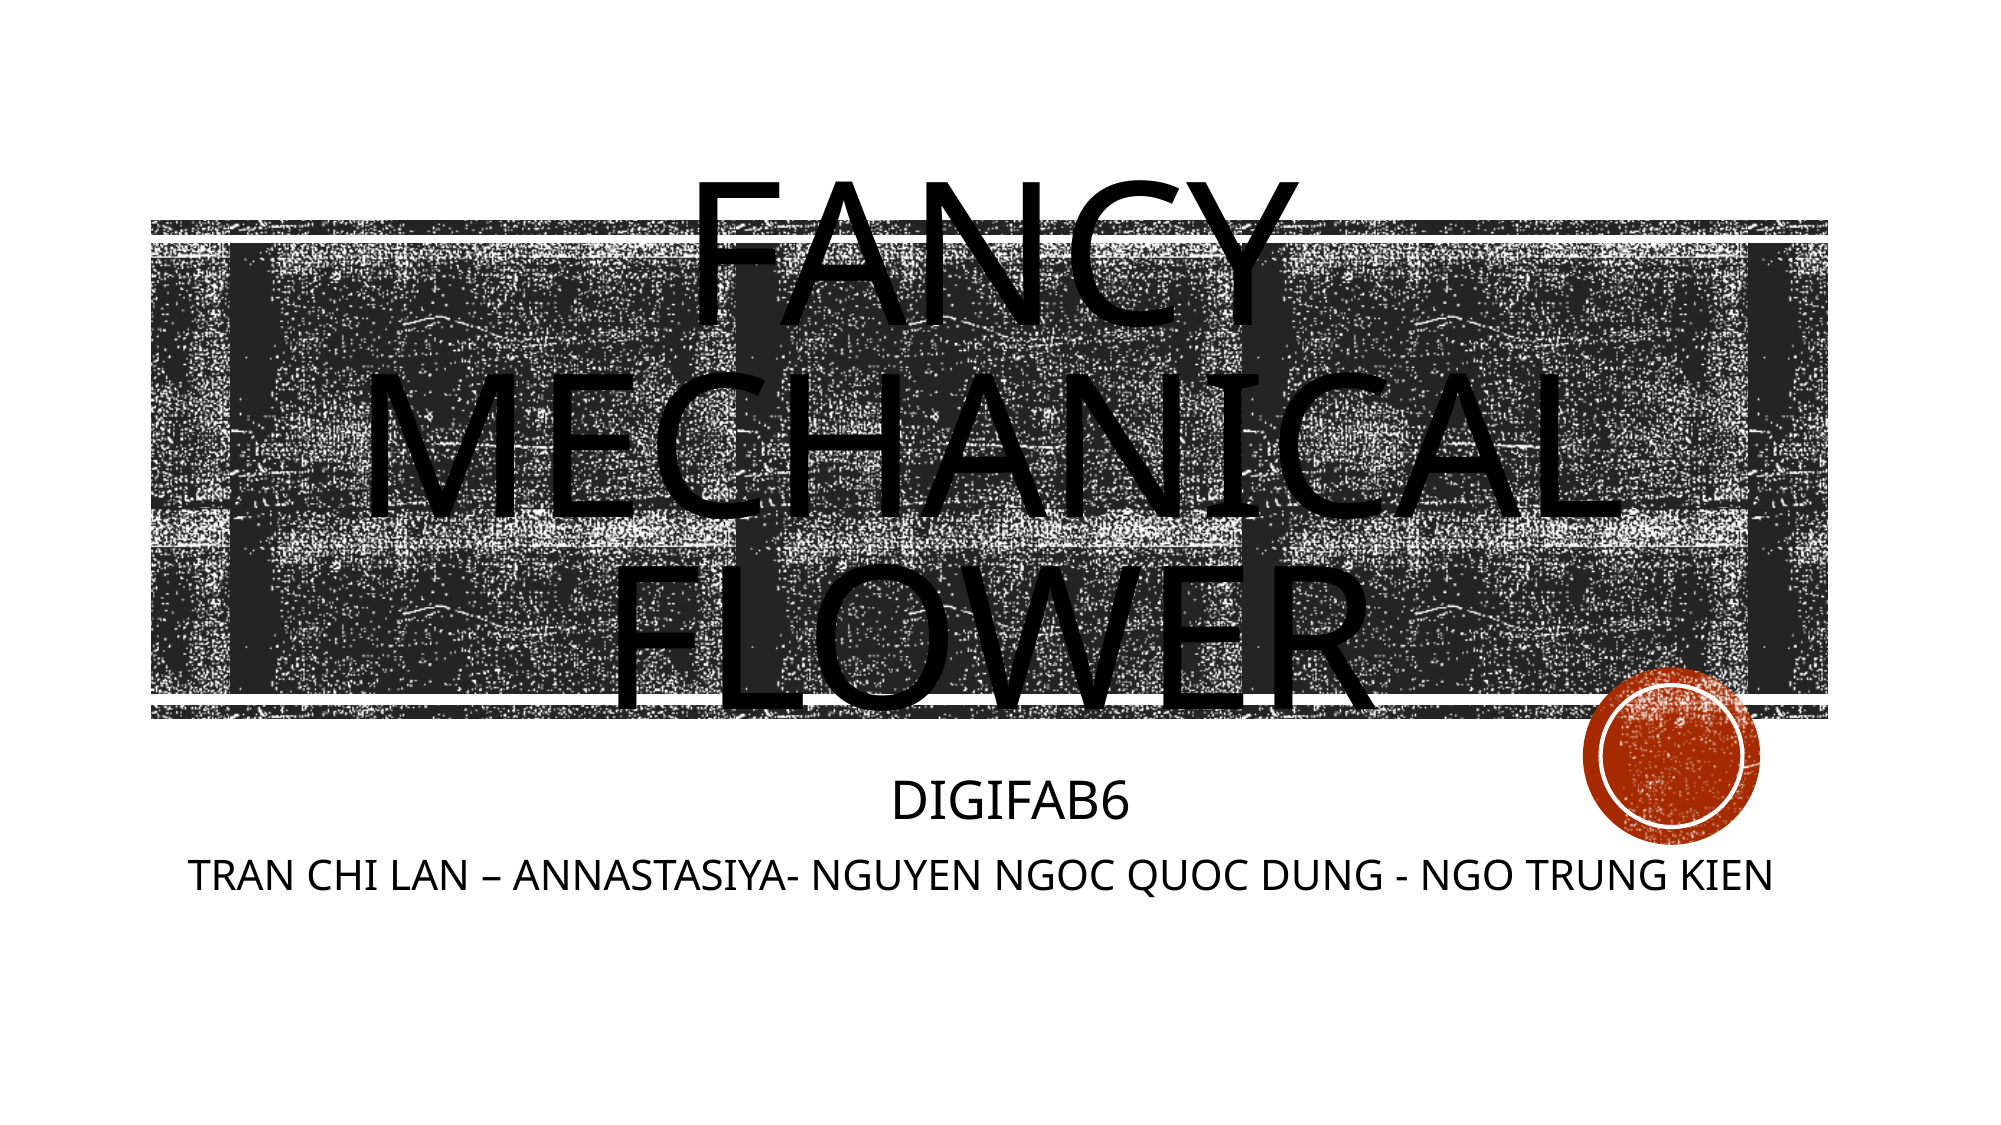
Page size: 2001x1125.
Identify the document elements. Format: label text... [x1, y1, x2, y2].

title FANCY MECHANICAL FLOWER [172, 234, 1808, 733]
subtitle DIGIFAB6 TRAN CHI LAN – ANNASTASIYA- NGUYEN NGOC QUOC DUNG - NGO TRUNG KIEN [172, 765, 1850, 942]
